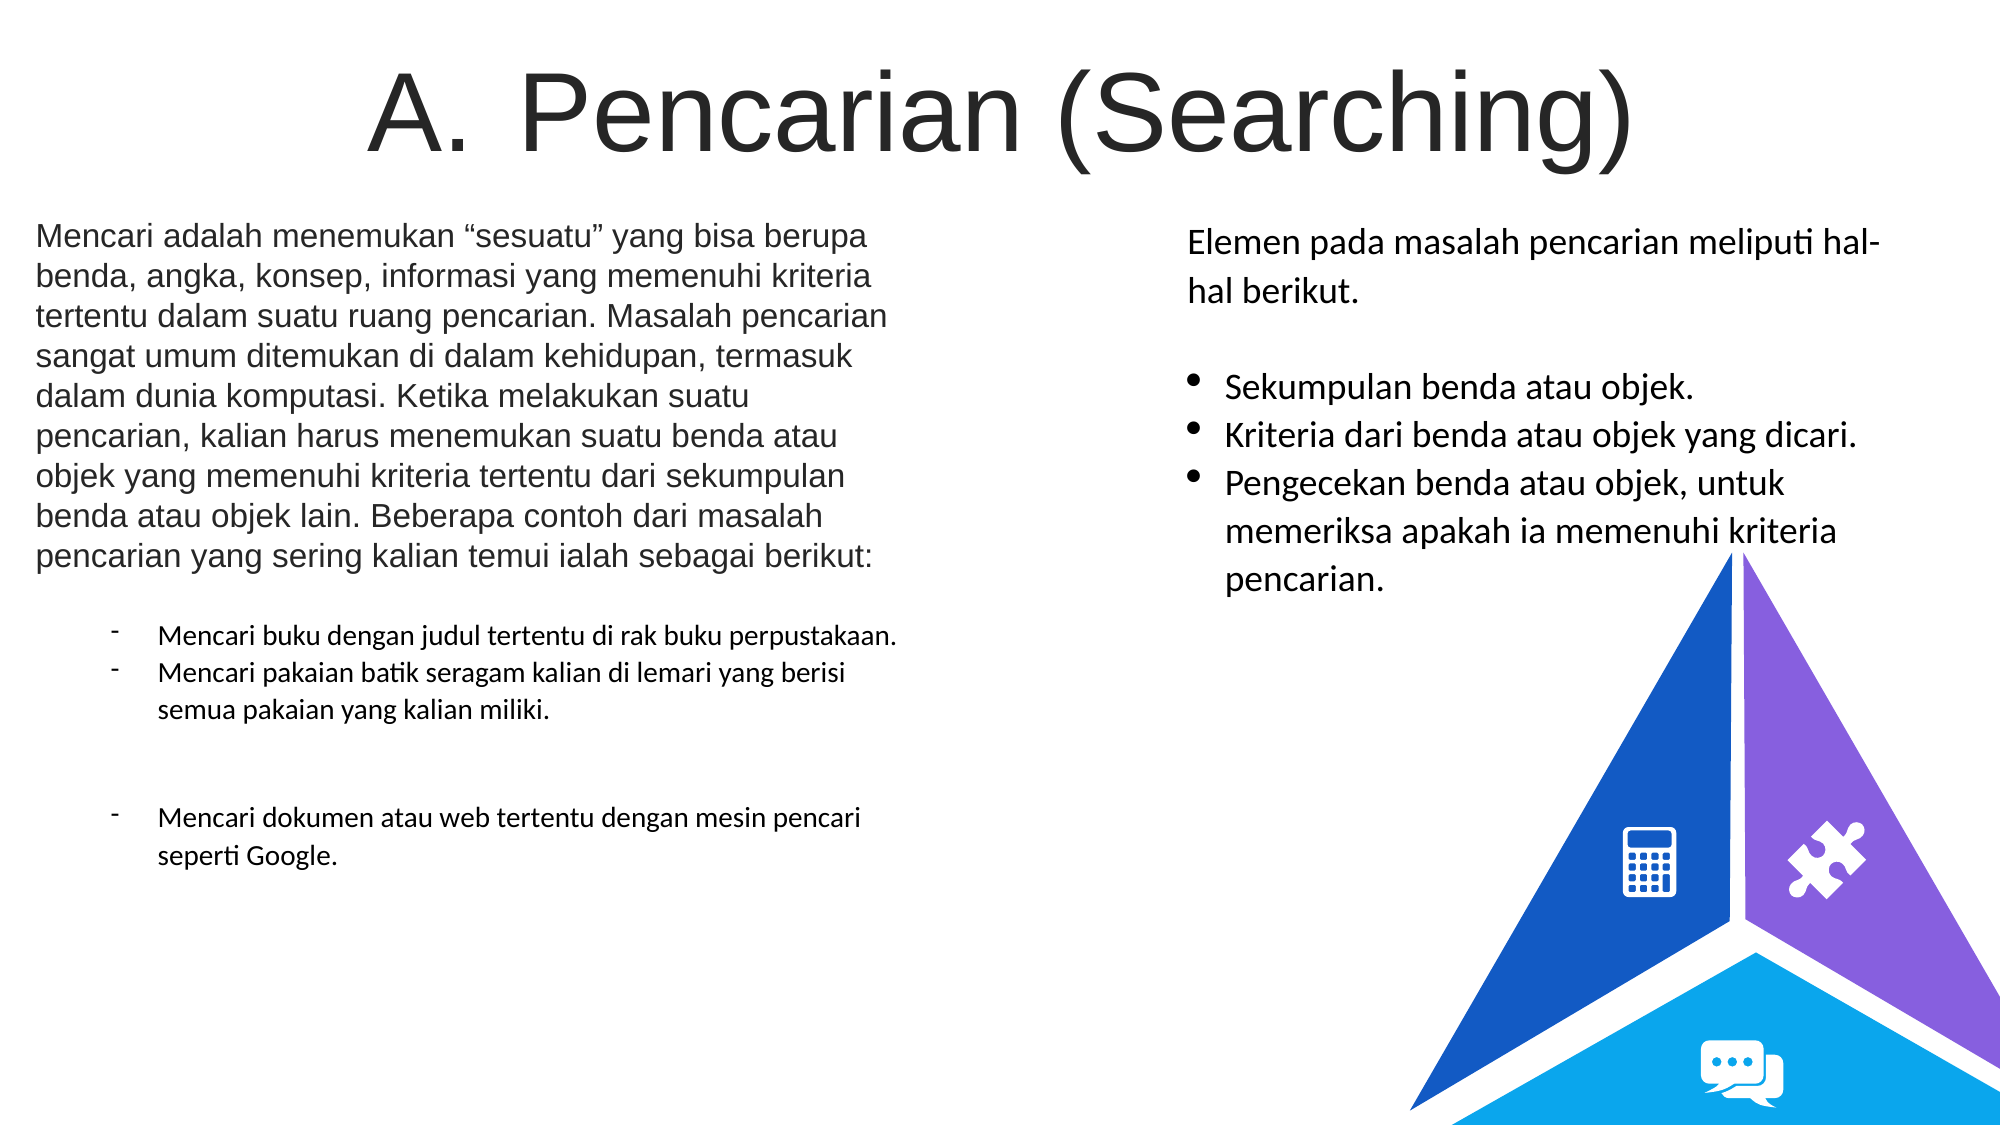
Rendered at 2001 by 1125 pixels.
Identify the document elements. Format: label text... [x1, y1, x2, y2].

list A. Pencarian (Searching) [53, 55, 1952, 175]
text_box [1449, 951, 2000, 1125]
text_box [1785, 819, 1868, 901]
text_box Elemen pada masalah pencarian meliputi hal-hal berikut. Sekumpulan benda atau objek. Kriteria dari benda atau objek yang dicari. Pengecekan benda atau objek, untuk memeriksa apakah ia memenuhi kriteria pencarian. [1022, 206, 1924, 607]
text_box [1742, 552, 2000, 1071]
text_box [1408, 552, 1734, 1112]
text_box Mencari adalah menemukan “sesuatu” yang bisa berupa benda, angka, konsep, informasi yang memenuhi kriteria tertentu dalam suatu ruang pencarian. Masalah pencarian sangat umum ditemukan di dalam kehidupan, termasuk dalam dunia komputasi. Ketika melakukan suatu pencarian, kalian harus menemukan suatu benda atau objek yang memenuhi kriteria tertentu dari sekumpulan benda atau objek lain. Beberapa contoh dari masalah pencarian yang sering kalian temui ialah sebagai berikut: Mencari buku dengan judul tertentu di rak buku perpustakaan. Mencari pakaian batik seragam kalian di lemari yang berisi semua pakaian yang kalian miliki. Mencari dokumen atau web tertentu dengan mesin pencari seperti Google. [20, 206, 923, 975]
text_box [1621, 825, 1678, 899]
text_box [1699, 1039, 1785, 1109]
